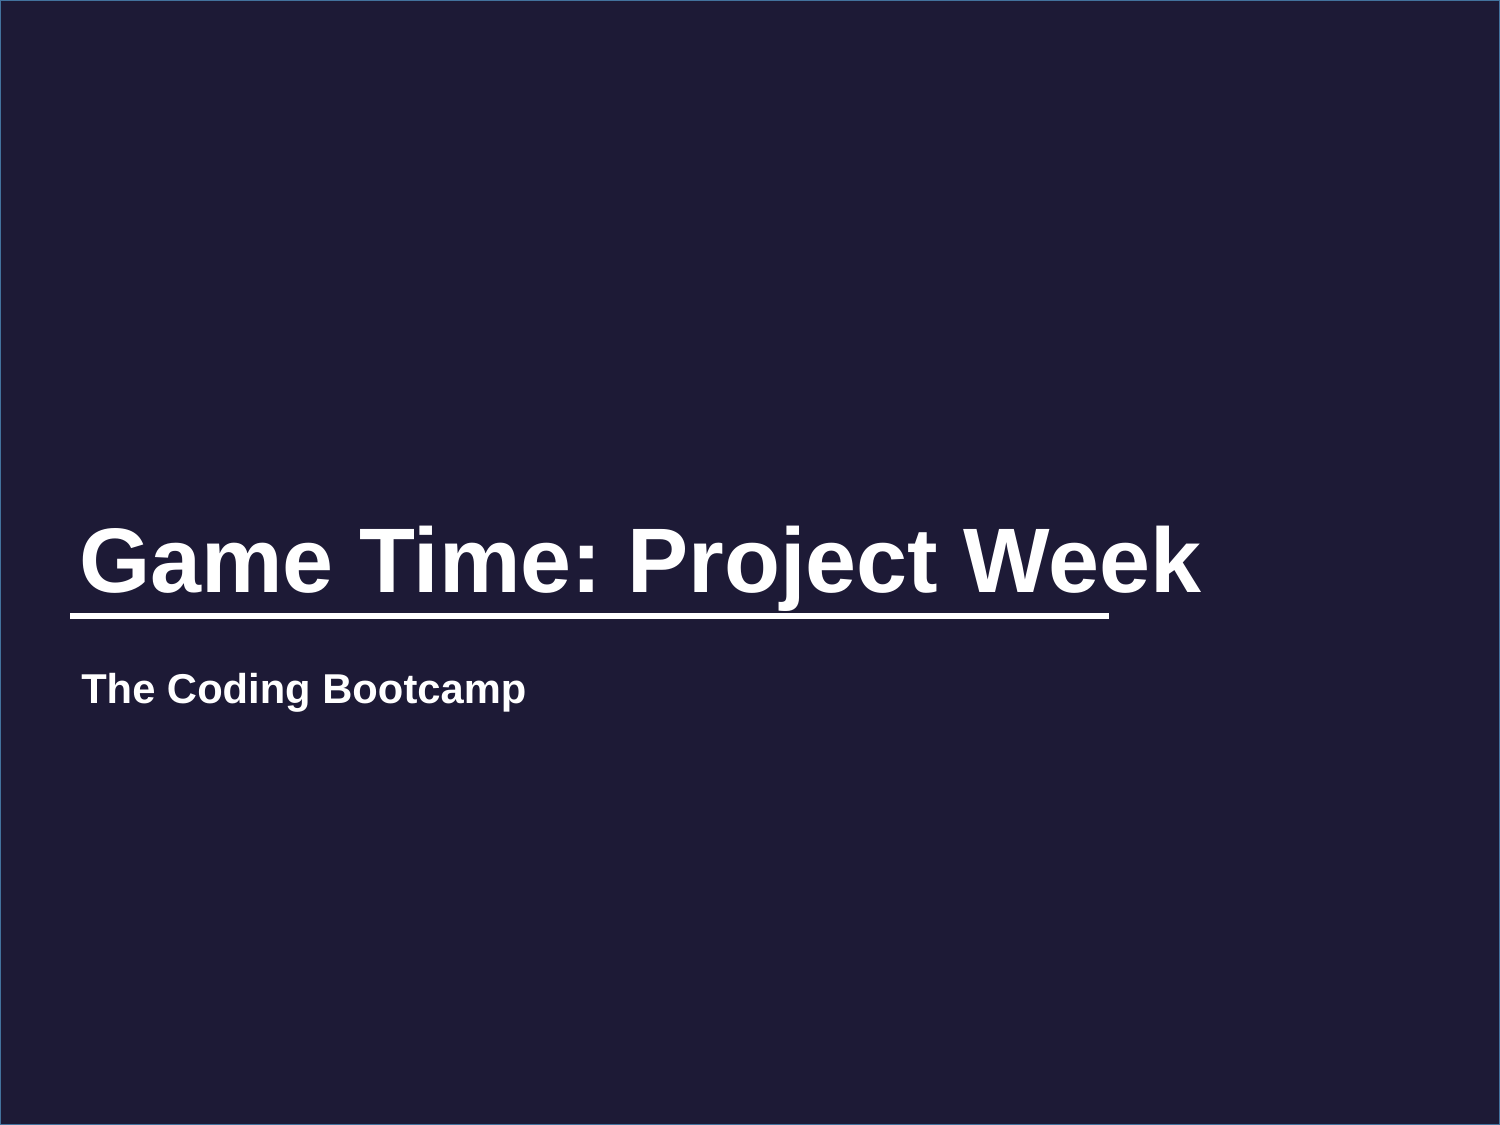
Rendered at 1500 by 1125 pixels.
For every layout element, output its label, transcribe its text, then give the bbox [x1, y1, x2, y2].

title Game Time: Project Week [64, 484, 1415, 628]
